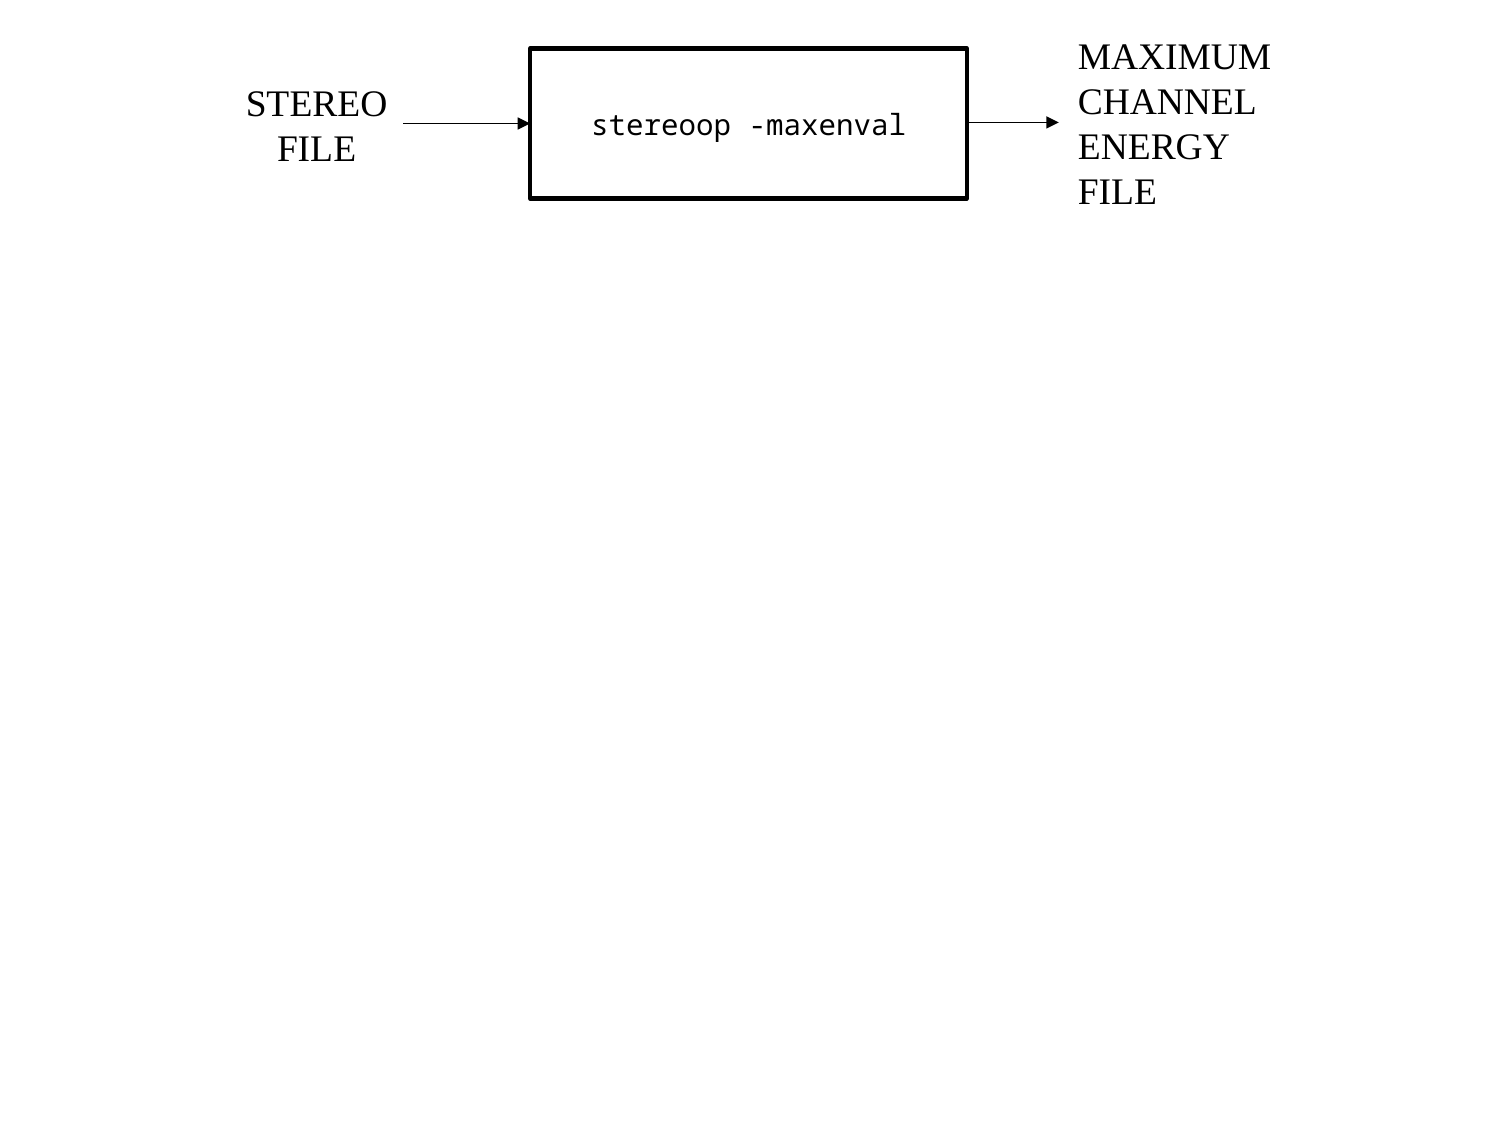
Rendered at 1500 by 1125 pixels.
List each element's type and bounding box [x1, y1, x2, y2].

text_box [229, 48, 1210, 199]
